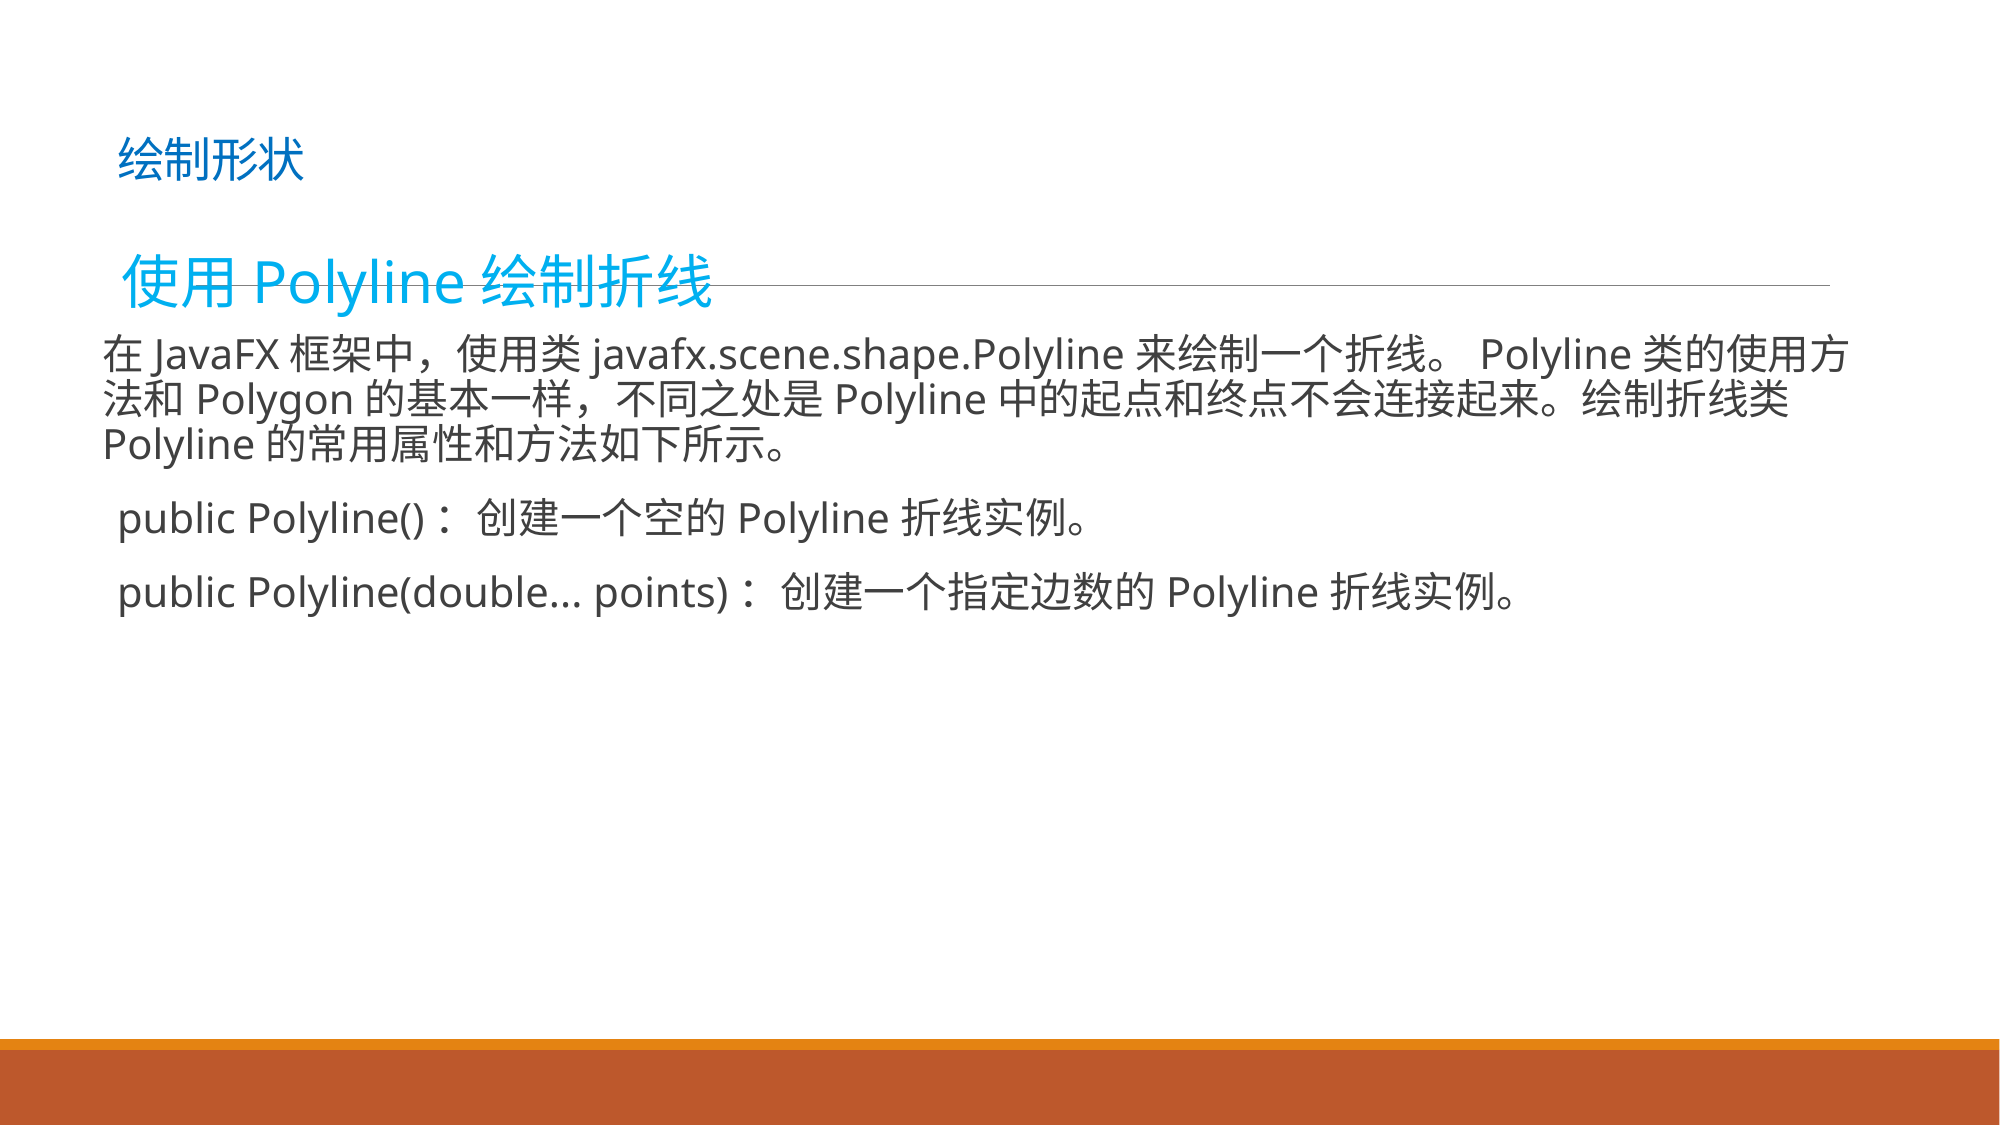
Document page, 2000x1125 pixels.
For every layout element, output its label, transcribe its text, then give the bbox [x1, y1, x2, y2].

list 在JavaFX框架中，使用类javafx.scene.shape.Polyline来绘制一个折线。Polyline类的使用方法和Polygon的基本一样，不同之处是Polyline中的起点和终点不会连接起来。绘制折线类Polyline的常用属性和方法如下所示。 public Polyline()：创建一个空的Polyline折线实例。 public Polyline(double... points)：创建一个指定边数的Polyline折线实例。 [101, 325, 1886, 1094]
title 绘制形状 [101, 30, 1850, 194]
text_box 使用Polyline绘制折线 [101, 194, 1851, 326]
